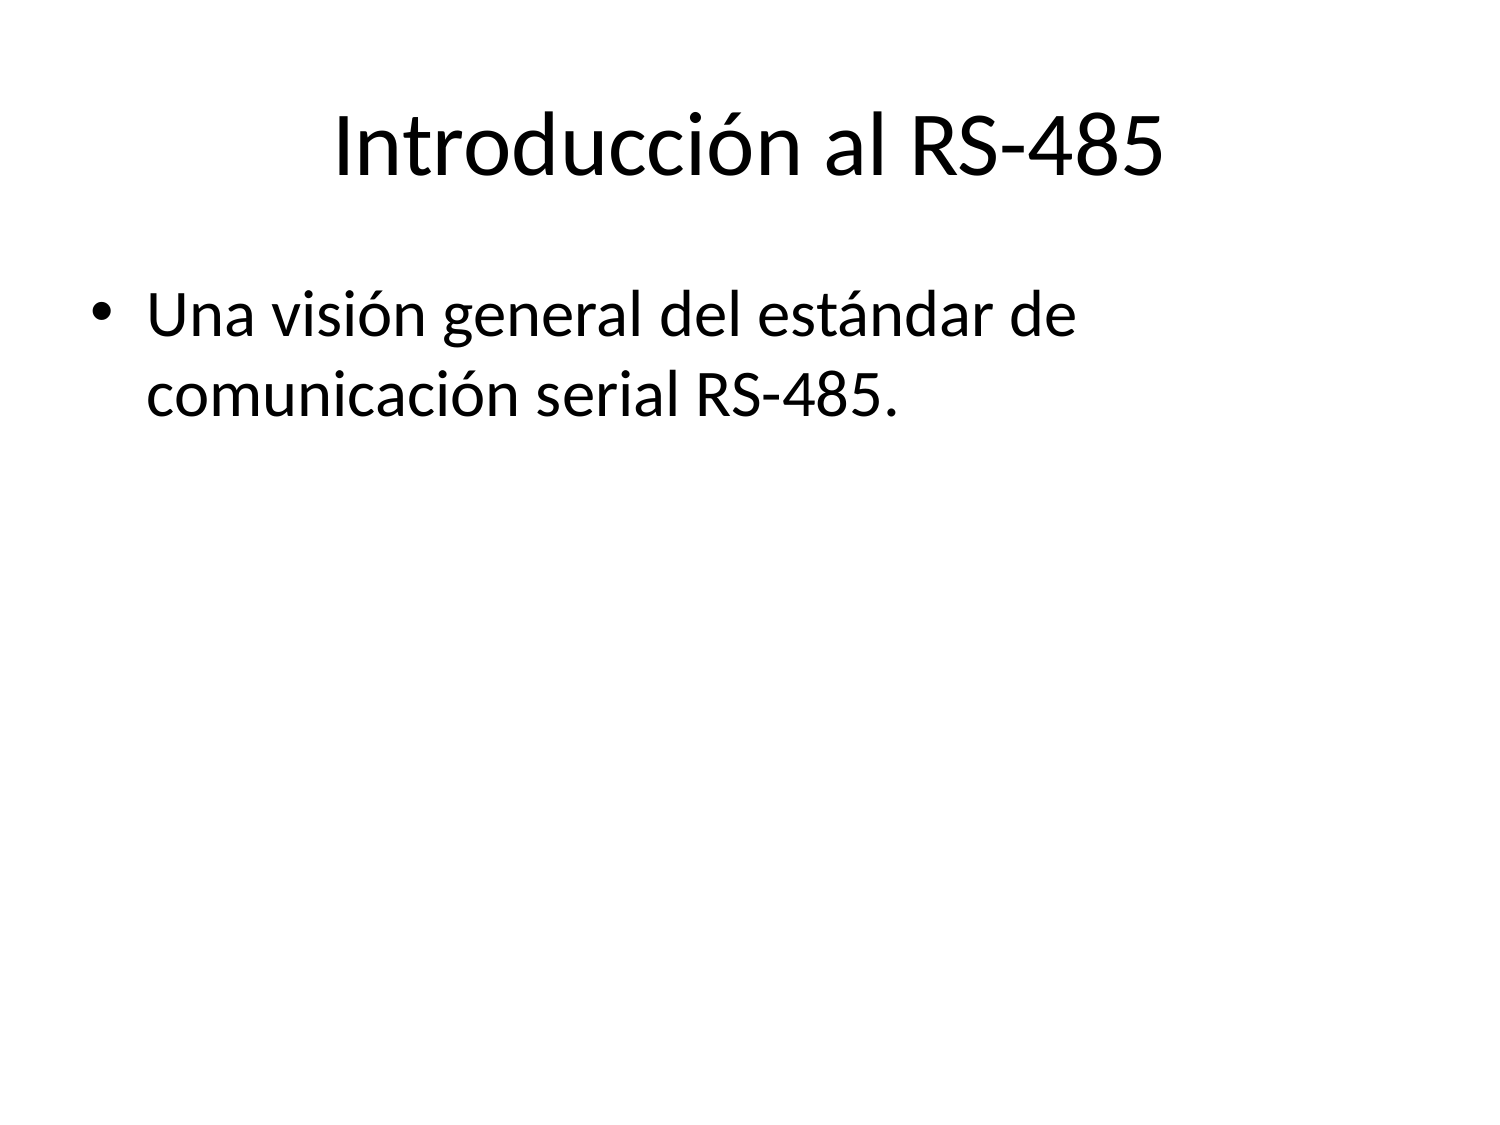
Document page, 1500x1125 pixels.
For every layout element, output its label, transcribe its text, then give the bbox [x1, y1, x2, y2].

list Una visión general del estándar de comunicación serial RS-485. [75, 262, 1425, 1005]
title Introducción al RS-485 [75, 45, 1425, 233]
